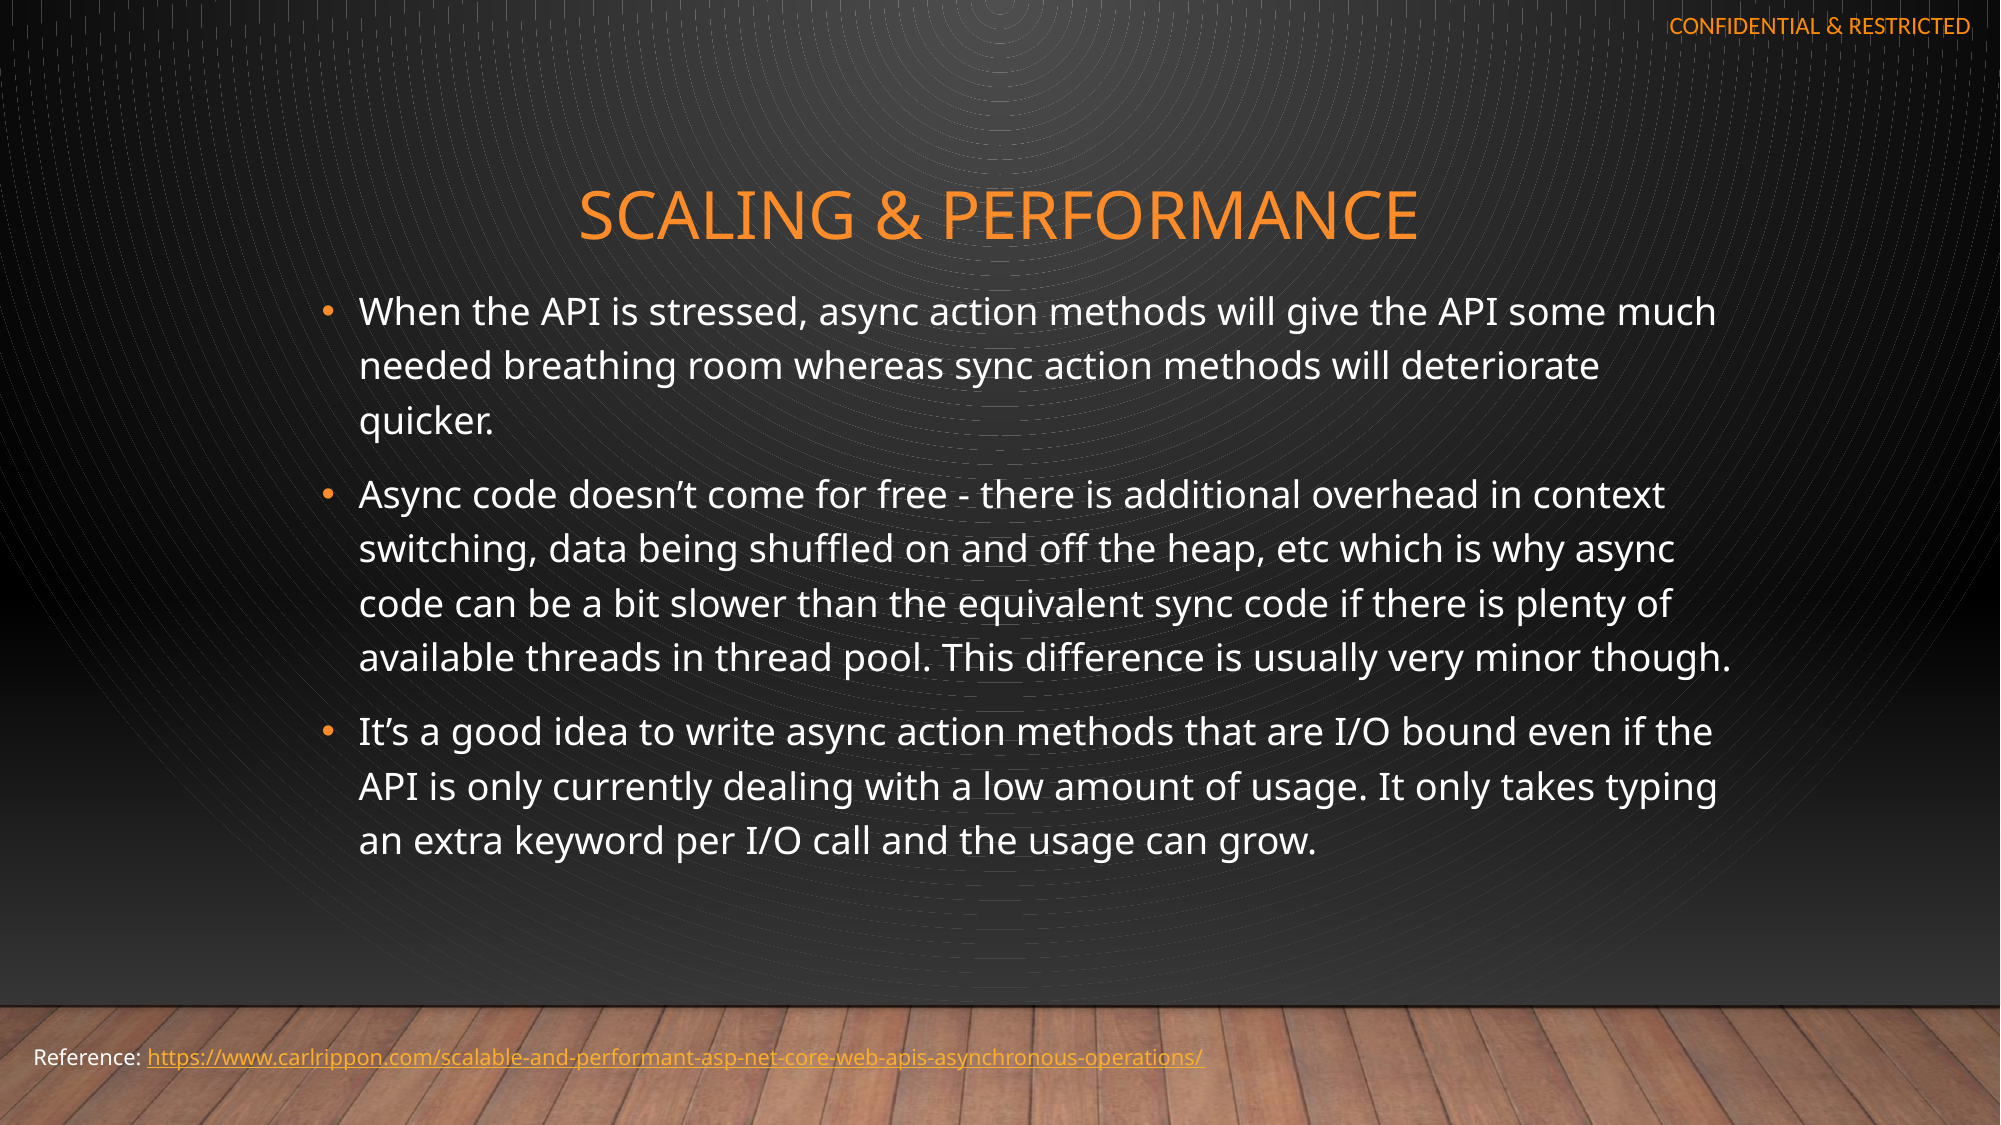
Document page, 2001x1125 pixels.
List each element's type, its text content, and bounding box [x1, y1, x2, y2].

text_box Reference: https://www.carlrippon.com/scalable-and-performant-asp-net-core-web-apis-asynchronous-operations/ [18, 1035, 1852, 1107]
picture [0, 1005, 2000, 1125]
title Scaling & Performance [238, 131, 1763, 305]
list When the API is stressed, async action methods will give the API some much needed breathing room whereas sync action methods will deteriorate quicker. Async code doesn’t come for free - there is additional overhead in context switching, data being shuffled on and off the heap, etc which is why async code can be a bit slower than the equivalent sync code if there is plenty of available threads in thread pool. This difference is usually very minor though. It’s a good idea to write async action methods that are I/O bound even if the API is only currently dealing with a low amount of usage. It only takes typing an extra keyword per I/O call and the usage can grow. [306, 270, 1762, 898]
